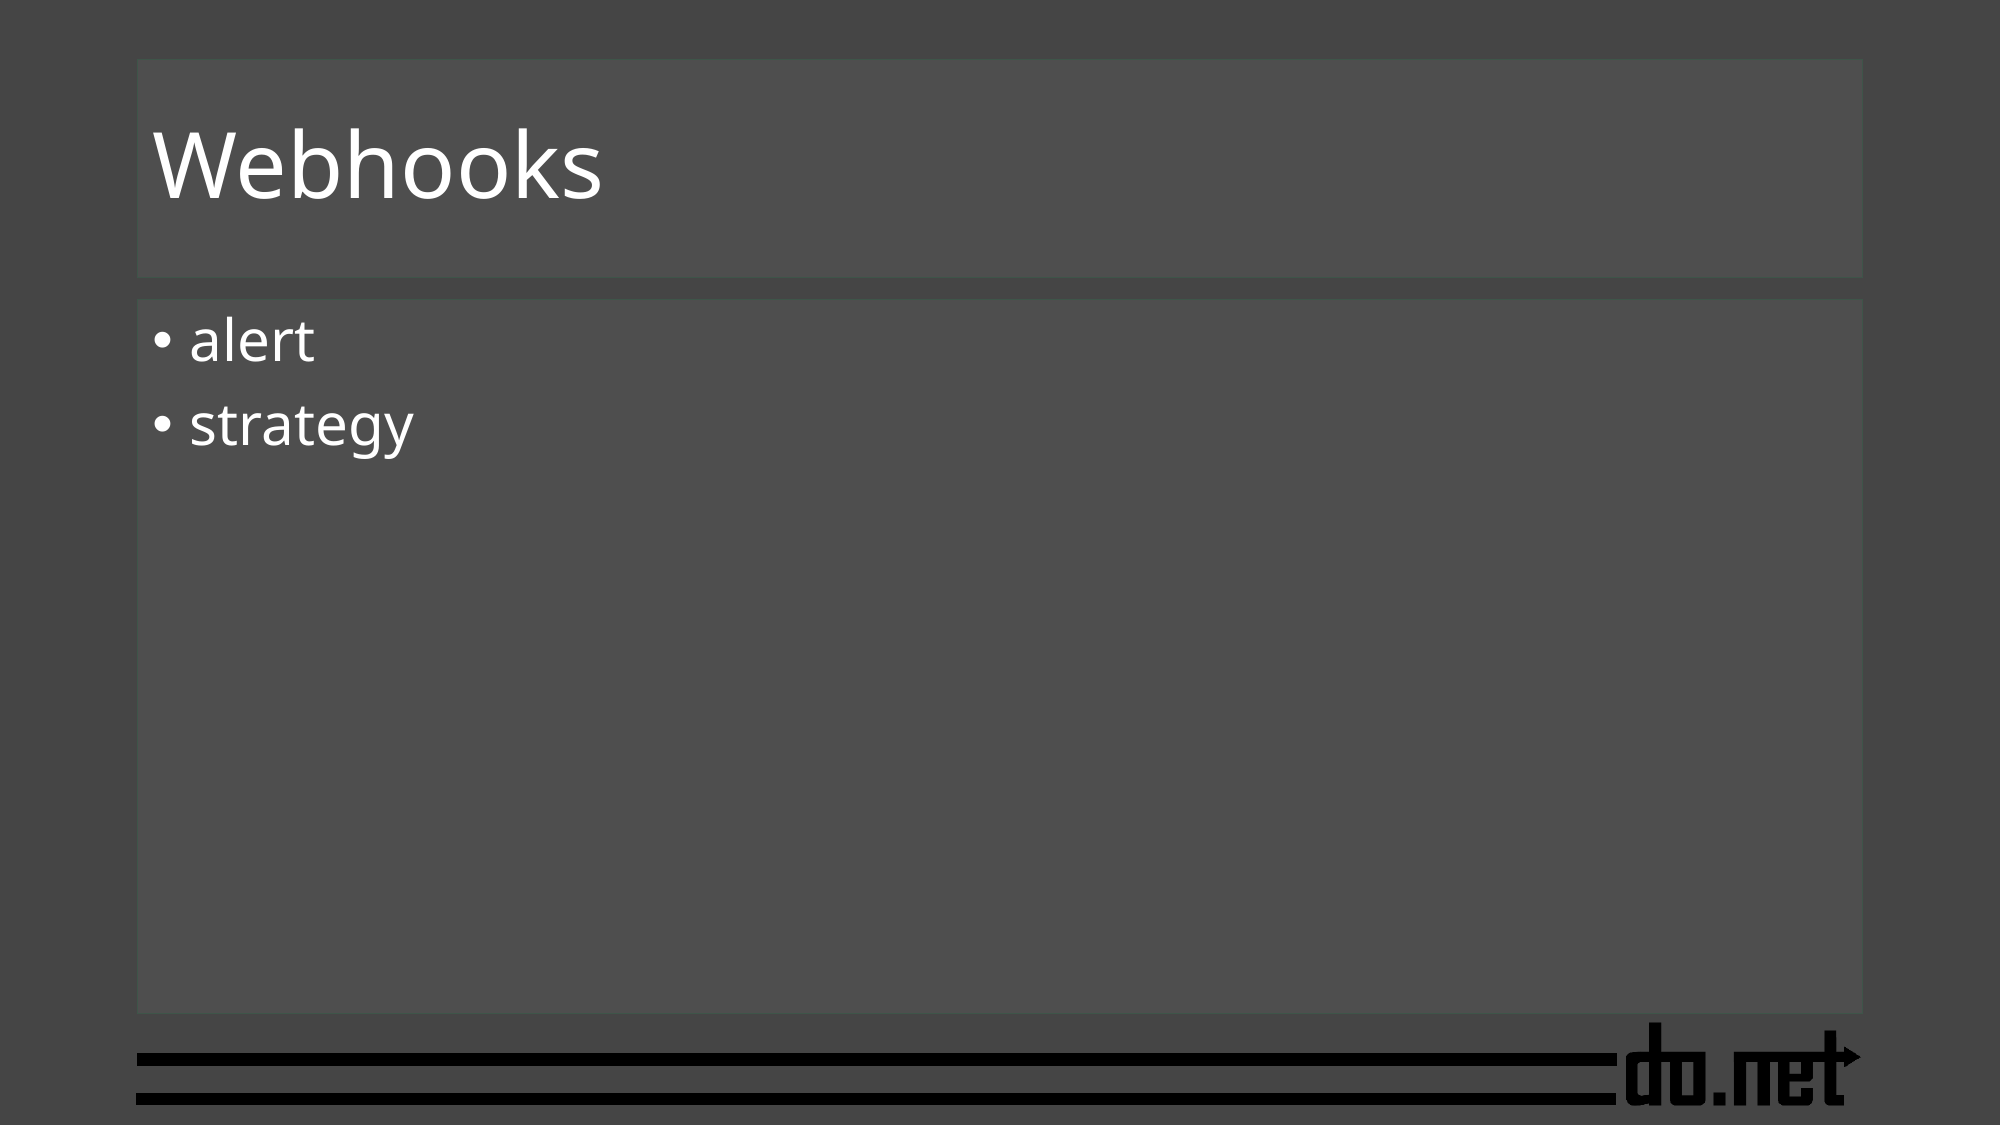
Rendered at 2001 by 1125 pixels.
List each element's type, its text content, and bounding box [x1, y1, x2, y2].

picture [1614, 1020, 1870, 1110]
title Webhooks [137, 59, 1863, 278]
list alert strategy [137, 299, 1863, 1014]
